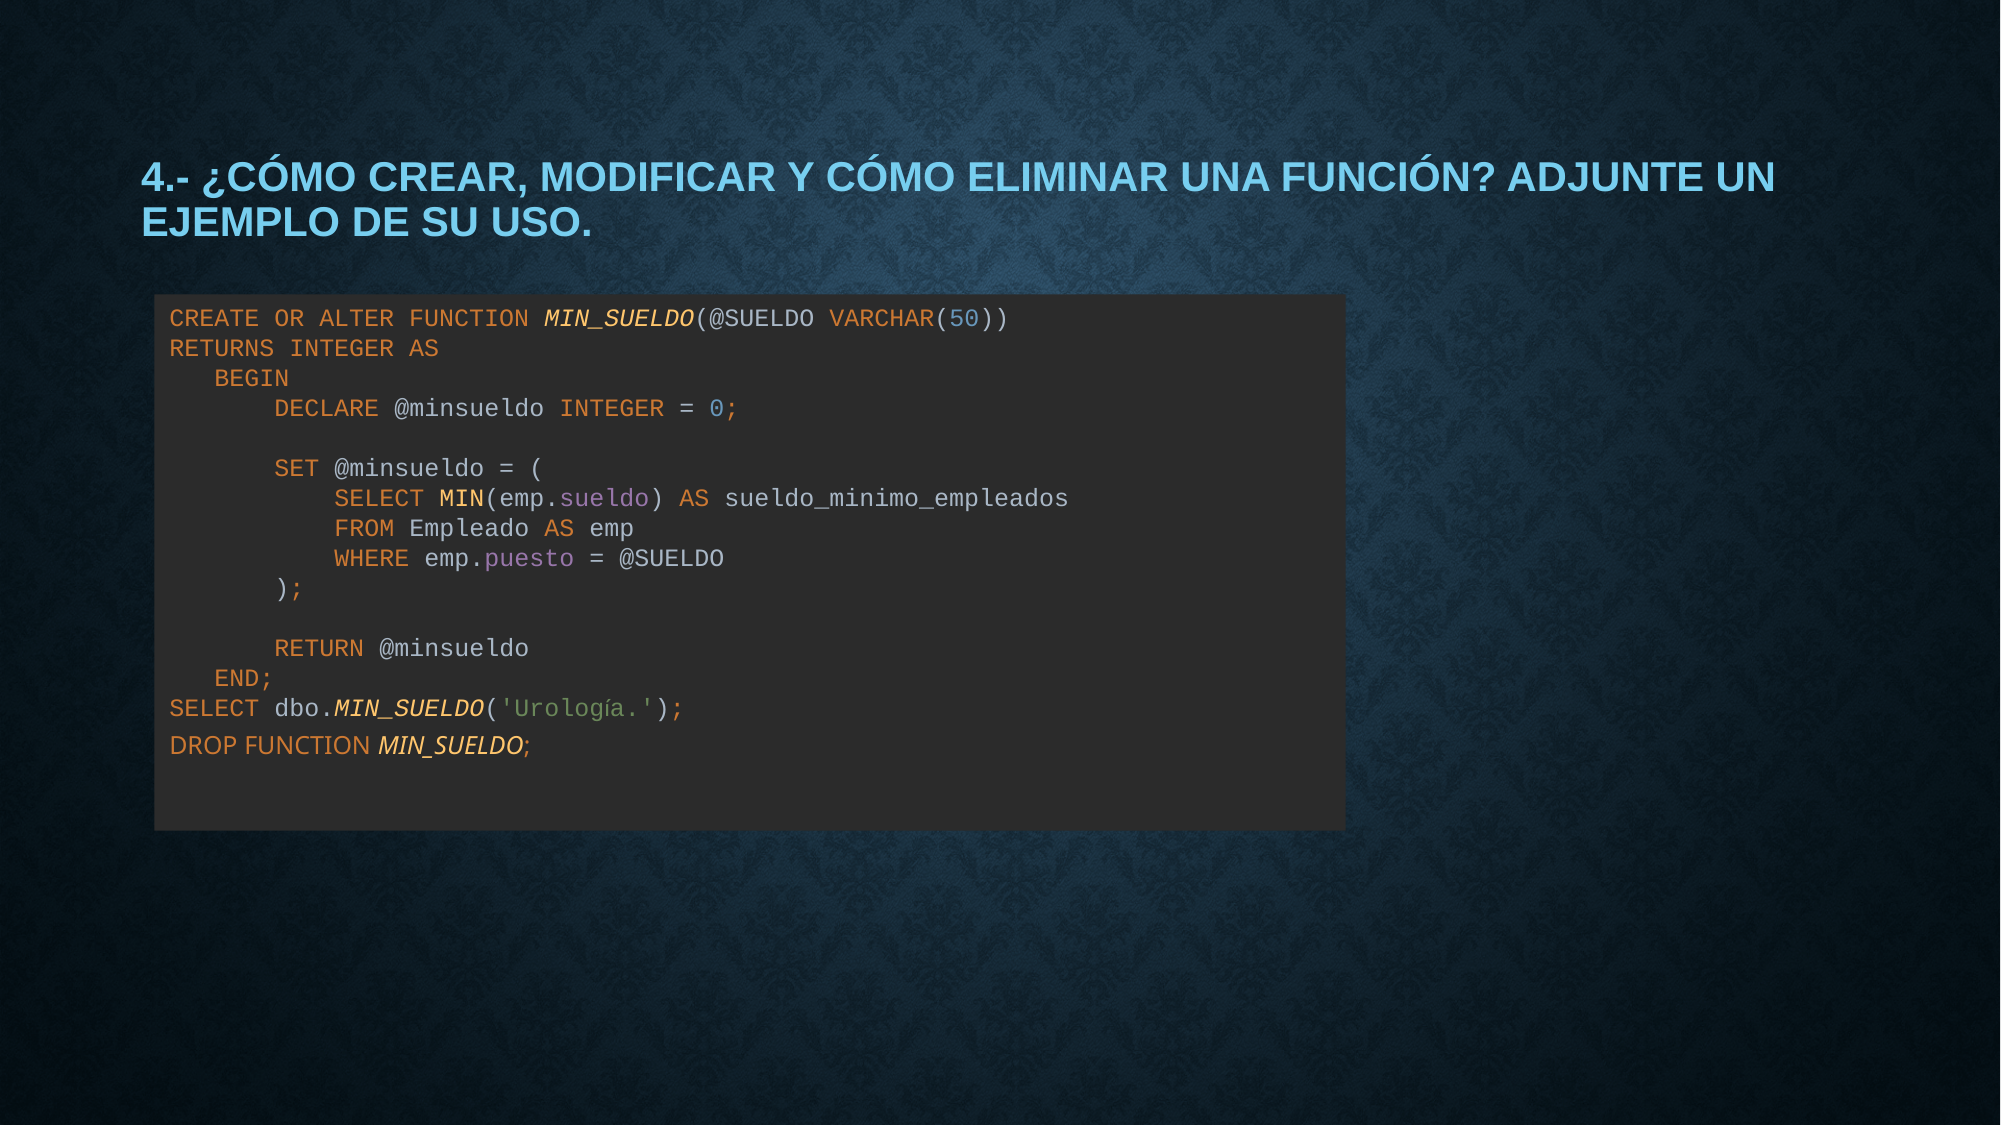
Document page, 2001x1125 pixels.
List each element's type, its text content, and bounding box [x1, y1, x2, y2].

title 4.- ¿Cómo crear, modificar y cómo eliminar una función? Adjunte un ejemplo de su uso. [125, 139, 1825, 357]
text_box CREATE OR ALTER FUNCTION MIN_SUELDO(@SUELDO VARCHAR(50)) RETURNS INTEGER AS BEGIN DECLARE @minsueldo INTEGER = 0; SET @minsueldo = ( SELECT MIN(emp.sueldo) AS sueldo_minimo_empleados FROM Empleado AS emp WHERE emp.puesto = @SUELDO ); RETURN @minsueldo END; SELECT dbo.MIN_SUELDO('Urología.'); DROP FUNCTION MIN_SUELDO; [154, 294, 1346, 831]
